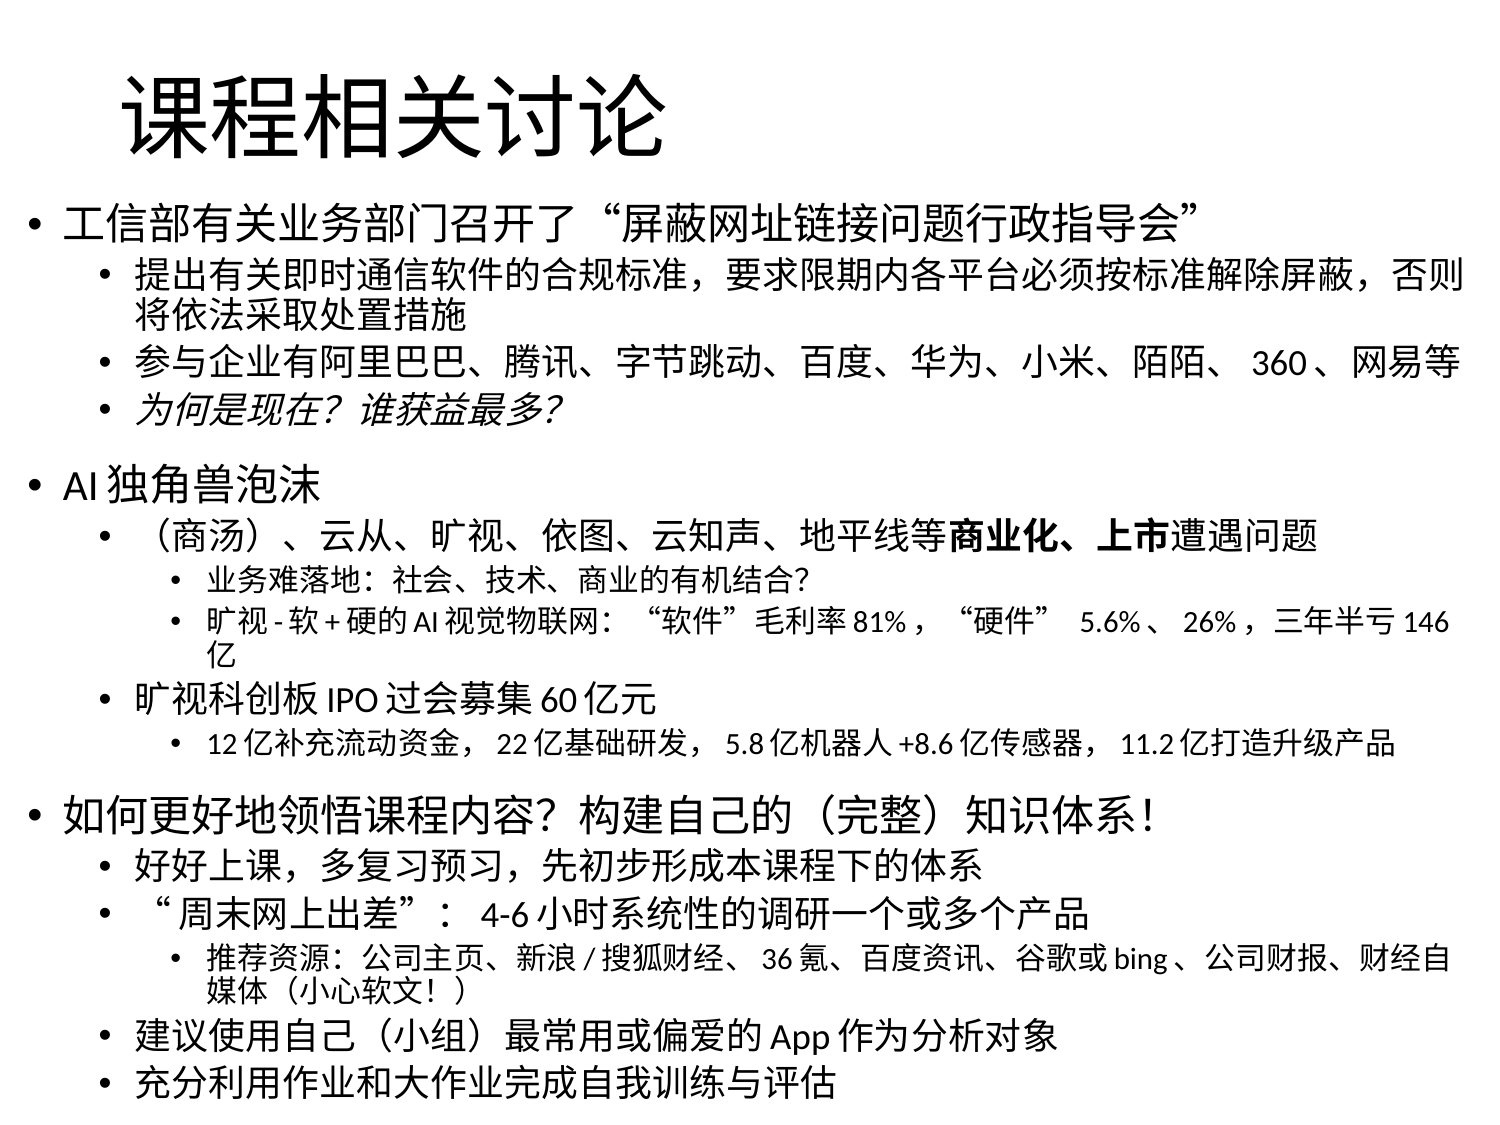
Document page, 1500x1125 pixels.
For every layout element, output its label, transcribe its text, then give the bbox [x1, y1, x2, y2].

title 课程相关讨论 [103, 59, 1397, 185]
list 工信部有关业务部门召开了“屏蔽网址链接问题行政指导会” 提出有关即时通信软件的合规标准，要求限期内各平台必须按标准解除屏蔽，否则将依法采取处置措施 参与企业有阿里巴巴、腾讯、字节跳动、百度、华为、小米、陌陌、360、网易等 为何是现在？谁获益最多？ AI独角兽泡沫 （商汤）、云从、旷视、依图、云知声、地平线等商业化、上市遭遇问题 业务难落地：社会、技术、商业的有机结合？ 旷视-软+硬的AI视觉物联网：“软件”毛利率81%，“硬件” 5.6%、26%，三年半亏146亿 旷视科创板IPO过会募集60亿元 12亿补充流动资金，22亿基础研发，5.8亿机器人+8.6亿传感器，11.2亿打造升级产品 如何更好地领悟课程内容？构建自己的（完整）知识体系！ 好好上课，多复习预习，先初步形成本课程下的体系 “周末网上出差”：4-6小时系统性的调研一个或多个产品 推荐资源：公司主页、新浪/搜狐财经、36氪、百度资讯、谷歌或bing、公司财报、财经自媒体（小心软文！） 建议使用自己（小组）最常用或偏爱的App作为分析对象 充分利用作业和大作业完成自我训练与评估 [12, 194, 1491, 1118]
